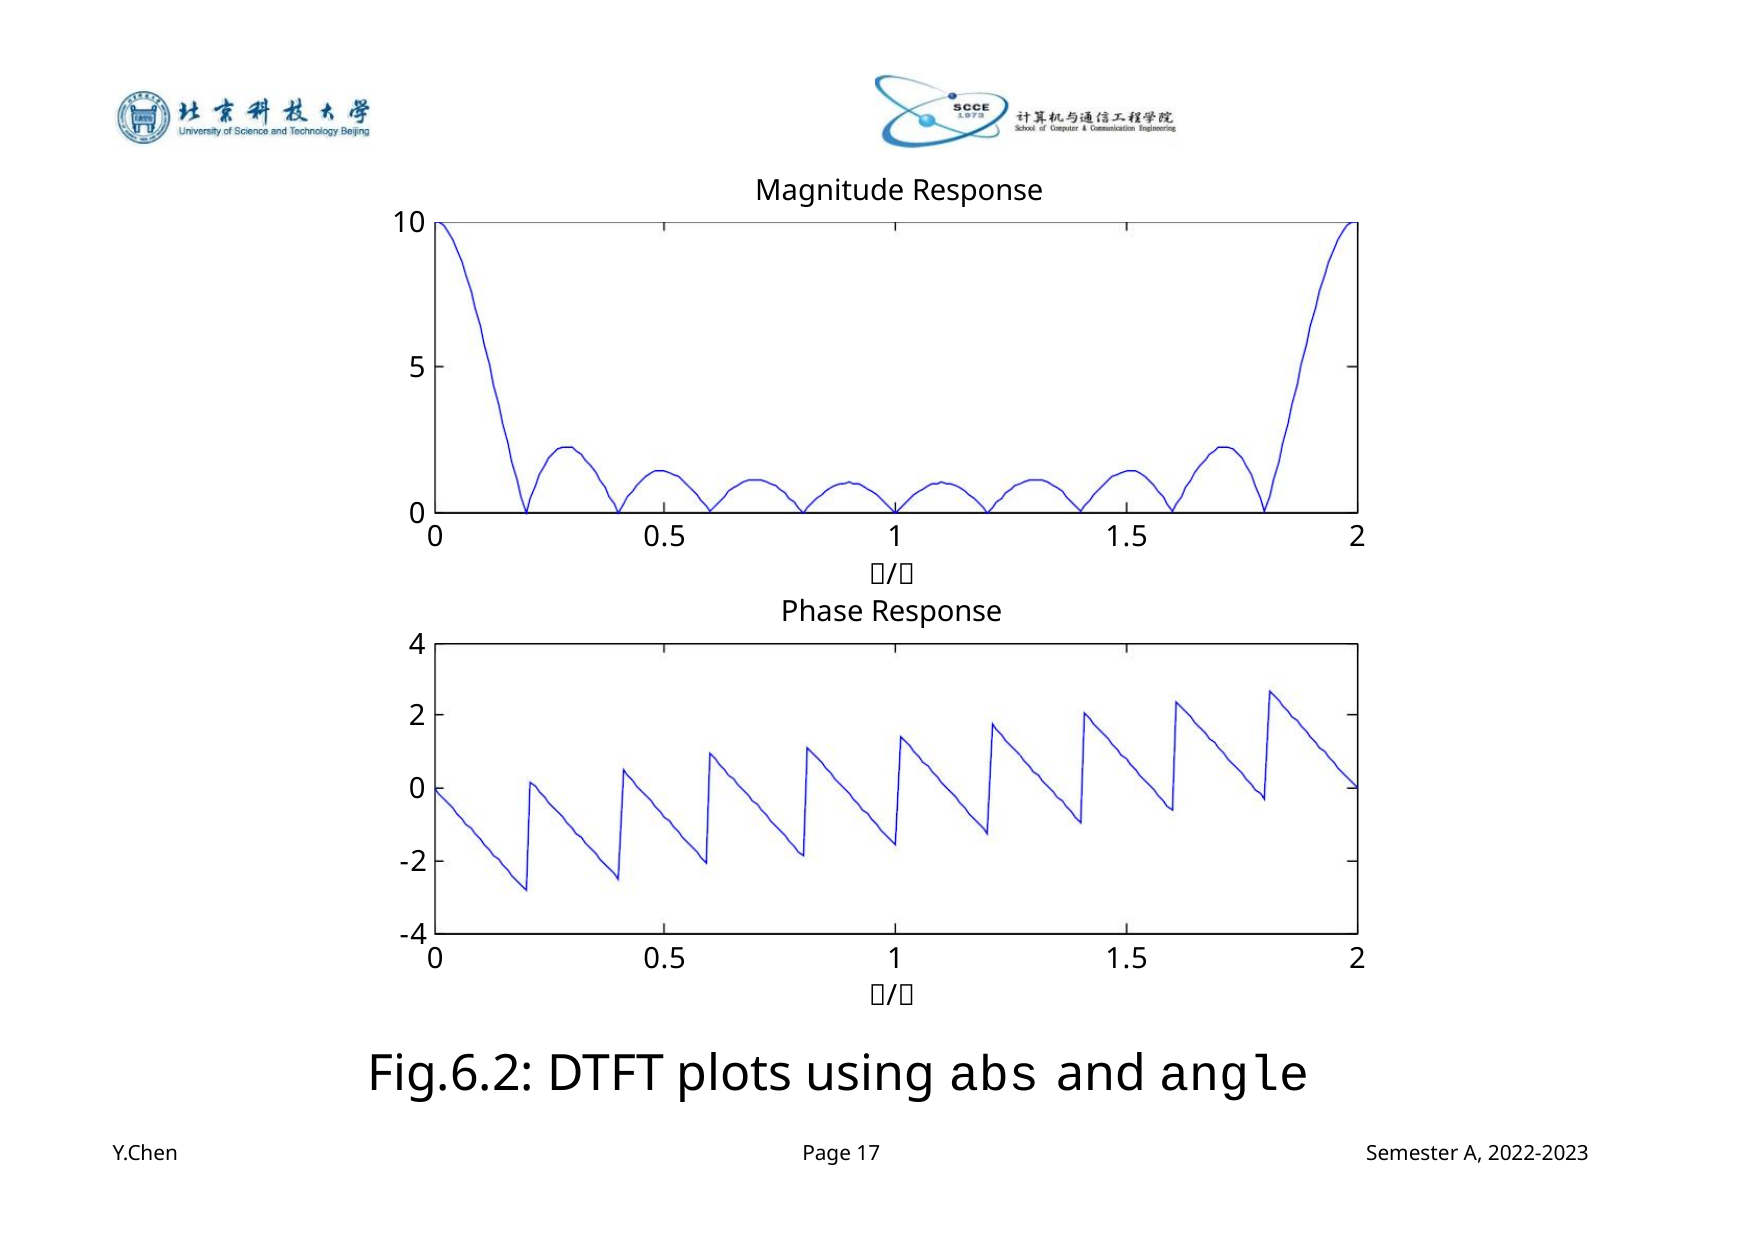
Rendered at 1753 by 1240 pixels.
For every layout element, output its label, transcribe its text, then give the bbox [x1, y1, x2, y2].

text_box 1 [887, 940, 929, 975]
text_box 0 [426, 519, 469, 553]
text_box 1 / [868, 519, 939, 590]
text_box 4 2 [408, 627, 450, 732]
text_box 2 [1349, 940, 1391, 975]
text_box Fig.6.2: DTFT plots using abs and angle [367, 1039, 1412, 1101]
text_box Page 17 [802, 1139, 912, 1165]
text_box 1.5 [1105, 940, 1173, 975]
text_box [434, 643, 1359, 936]
text_box [434, 222, 1359, 515]
text_box Phase Response [780, 594, 1026, 628]
text_box / [868, 975, 939, 1012]
text_box 0.5 [643, 519, 711, 553]
text_box Magnitude Response [755, 172, 1056, 206]
text_box 0.5 [643, 940, 711, 975]
text_box 2 [1349, 519, 1391, 553]
text_box 0 [408, 771, 450, 805]
text_box [112, 88, 372, 149]
text_box 1.5 [1105, 519, 1173, 553]
text_box 0 [426, 940, 469, 975]
text_box Semester A, 2022-2023 [1366, 1139, 1643, 1165]
text_box -2 -4 [399, 844, 452, 951]
text_box 10 5 [392, 205, 450, 383]
text_box Y.Chen [112, 1139, 212, 1165]
text_box 0 [408, 495, 450, 529]
text_box [874, 73, 1180, 149]
